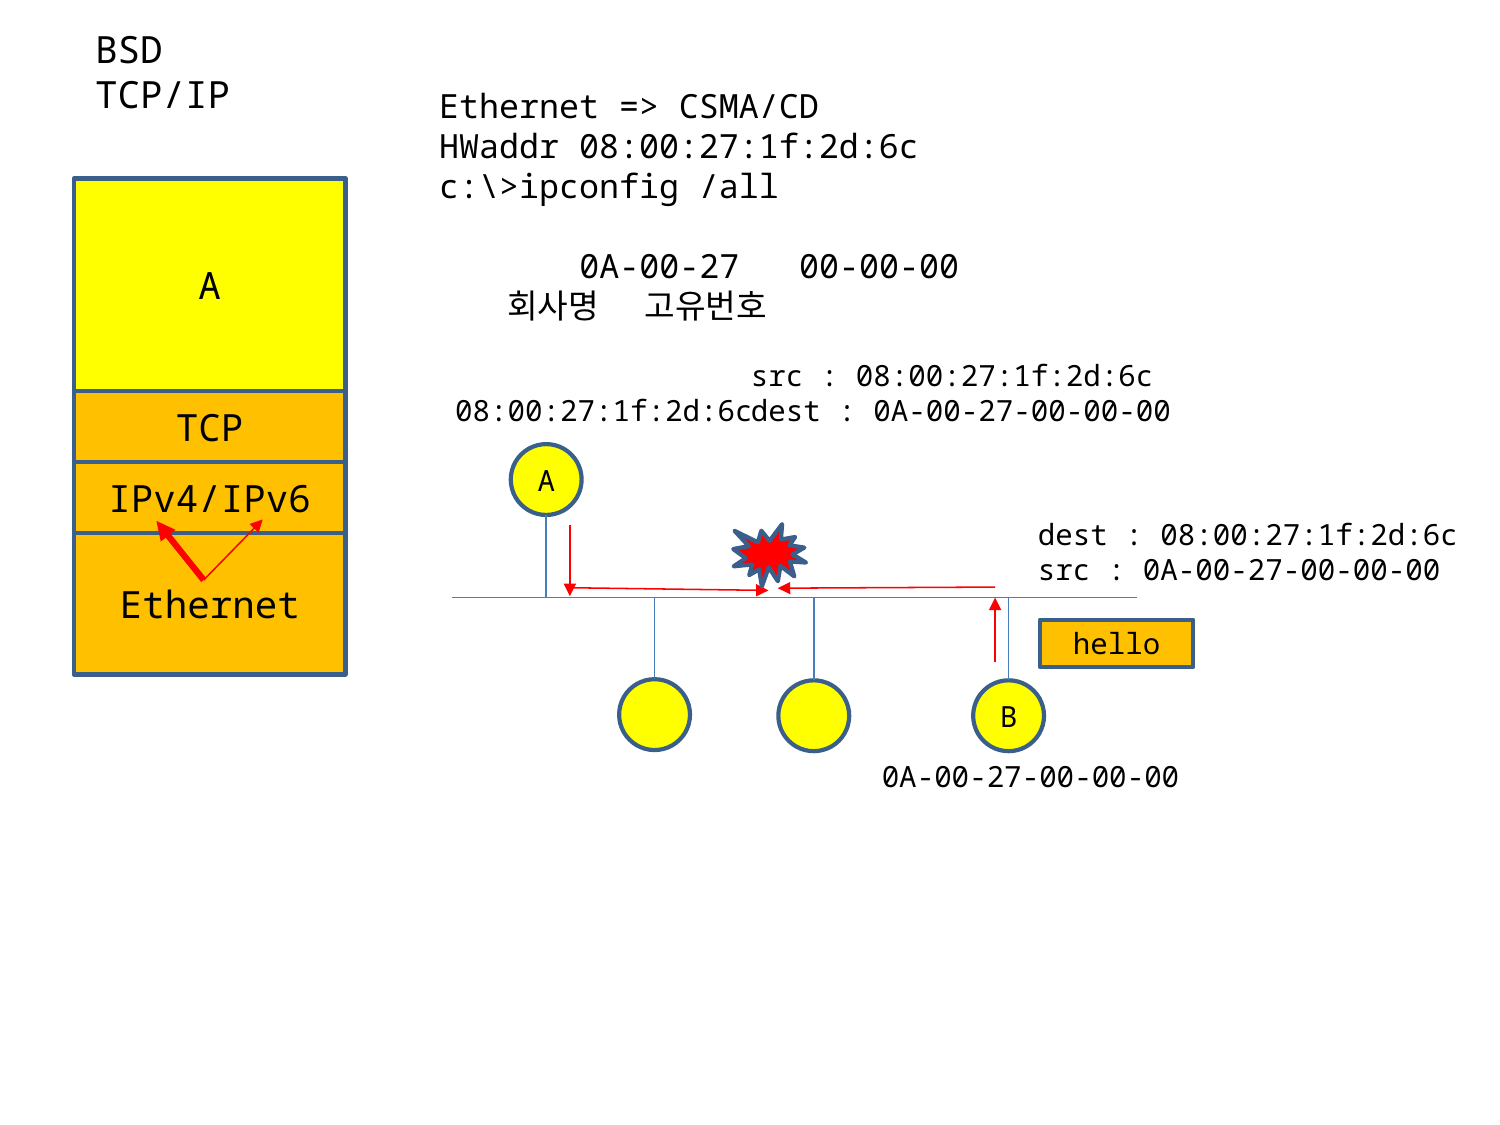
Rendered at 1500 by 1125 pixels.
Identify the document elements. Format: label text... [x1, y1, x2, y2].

text_box Ethernet [72, 531, 348, 677]
text_box Ethernet => CSMA/CD HWaddr 08:00:27:1f:2d:6c c:\>ipconfig /all 0A-00-27 00-00-00 회사명 고유번호 [424, 78, 975, 333]
text_box 08:00:27:1f:2d:6c [440, 384, 768, 470]
text_box A [508, 470, 584, 518]
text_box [203, 519, 263, 581]
text_box A [72, 176, 348, 389]
text_box [776, 678, 852, 754]
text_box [156, 520, 200, 581]
text_box [731, 522, 809, 586]
text_box [617, 677, 693, 753]
text_box 0A-00-27-00-00-00 [867, 751, 1195, 801]
text_box TCP [72, 389, 348, 460]
text_box BSD TCP/IP [80, 19, 279, 124]
text_box dest : 08:00:27:1f:2d:6c src : 0A-00-27-00-00-00 [1023, 509, 1473, 594]
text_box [568, 587, 769, 591]
text_box IPv4/IPv6 [72, 460, 348, 531]
text_box src : 08:00:27:1f:2d:6c dest : 0A-00-27-00-00-00 [736, 349, 1186, 435]
text_box B [971, 678, 1047, 751]
text_box hello [1038, 618, 1195, 669]
